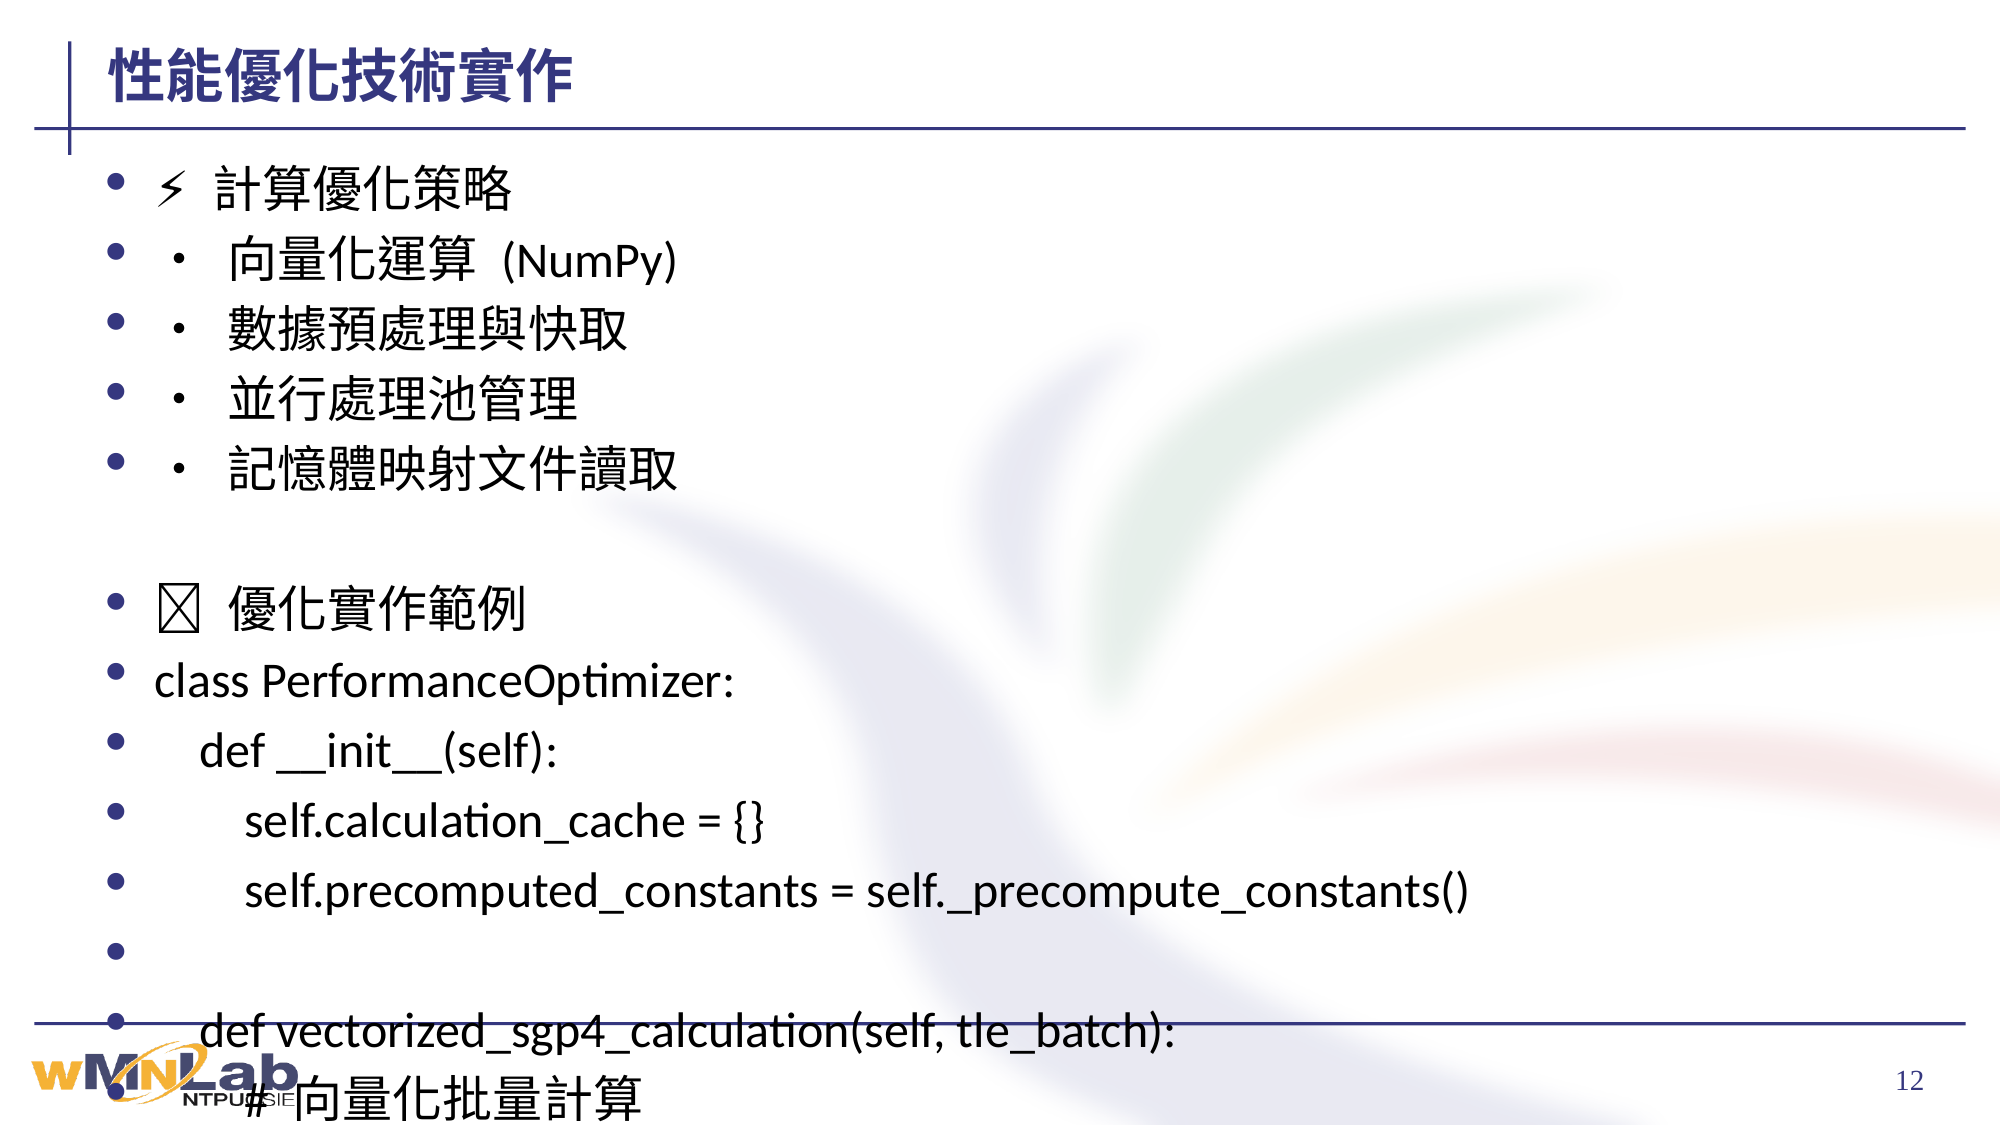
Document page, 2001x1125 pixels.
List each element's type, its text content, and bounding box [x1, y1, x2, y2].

picture [0, 0, 2000, 1125]
title 性能優化技術實作 [92, 23, 1966, 117]
list ⚡ 計算優化策略 • 向量化運算 (NumPy) • 數據預處理與快取 • 並行處理池管理 • 記憶體映射文件讀取 🚀 優化實作範例 class PerformanceOptimizer: def __init__(self): self.calculation_cache = {} self.precomputed_constants = self._precompute_constants() def vectorized_sgp4_calculation(self, tle_batch): # 向量化批量計算 positions = np.zeros((len(tle_batch), 3)) velocities = np.zeros((len(tle_batch), 3)) # 並行向量化計算 for i, tle in enumerate(tle_batch): pos, vel = self._fast_sgp4_compute(tle) positions[i] = pos velocities[i] = vel return positions, velocities def memory_efficient_batch_processing(self, large_tle_file): # 流式處理，避免記憶體溢出 with open(large_tle_file, 'r') as f: while True: batch = list(islice(f, 3000)) # 每批3000顆衛星 if not batch: break yield self._process_tle_batch(batch) [92, 149, 1966, 1002]
